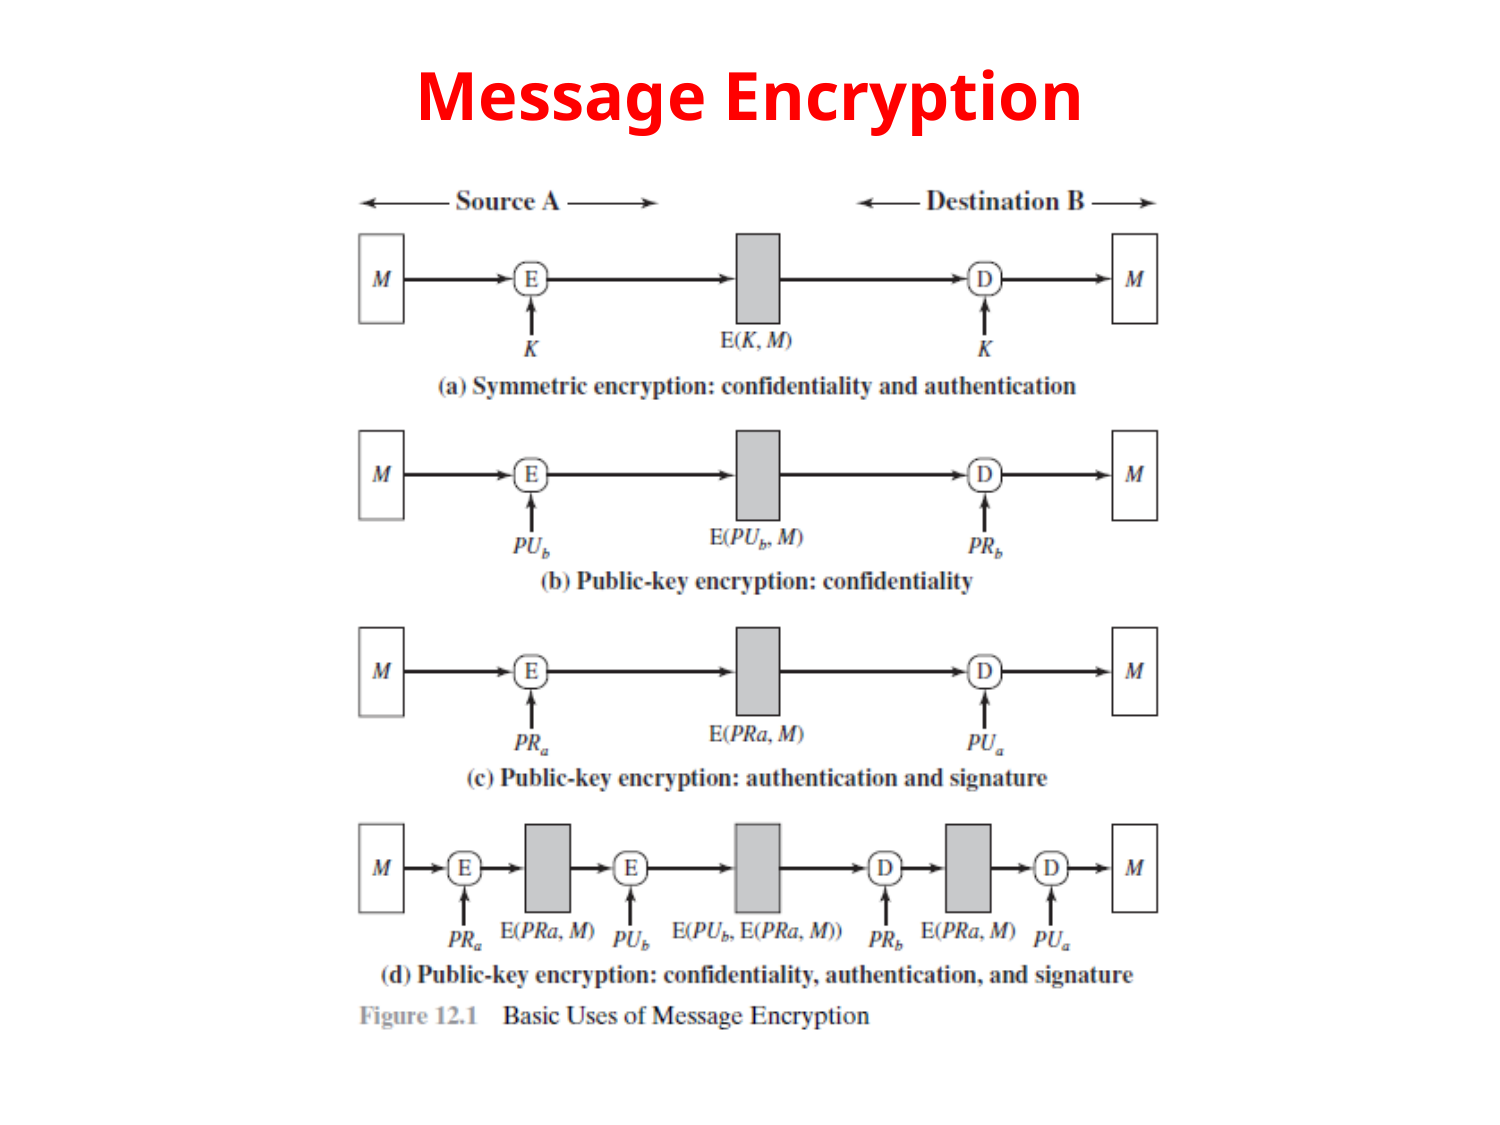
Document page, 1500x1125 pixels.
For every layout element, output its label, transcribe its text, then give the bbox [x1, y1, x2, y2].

picture [312, 162, 1205, 1037]
title Message Encryption [37, 0, 1463, 188]
